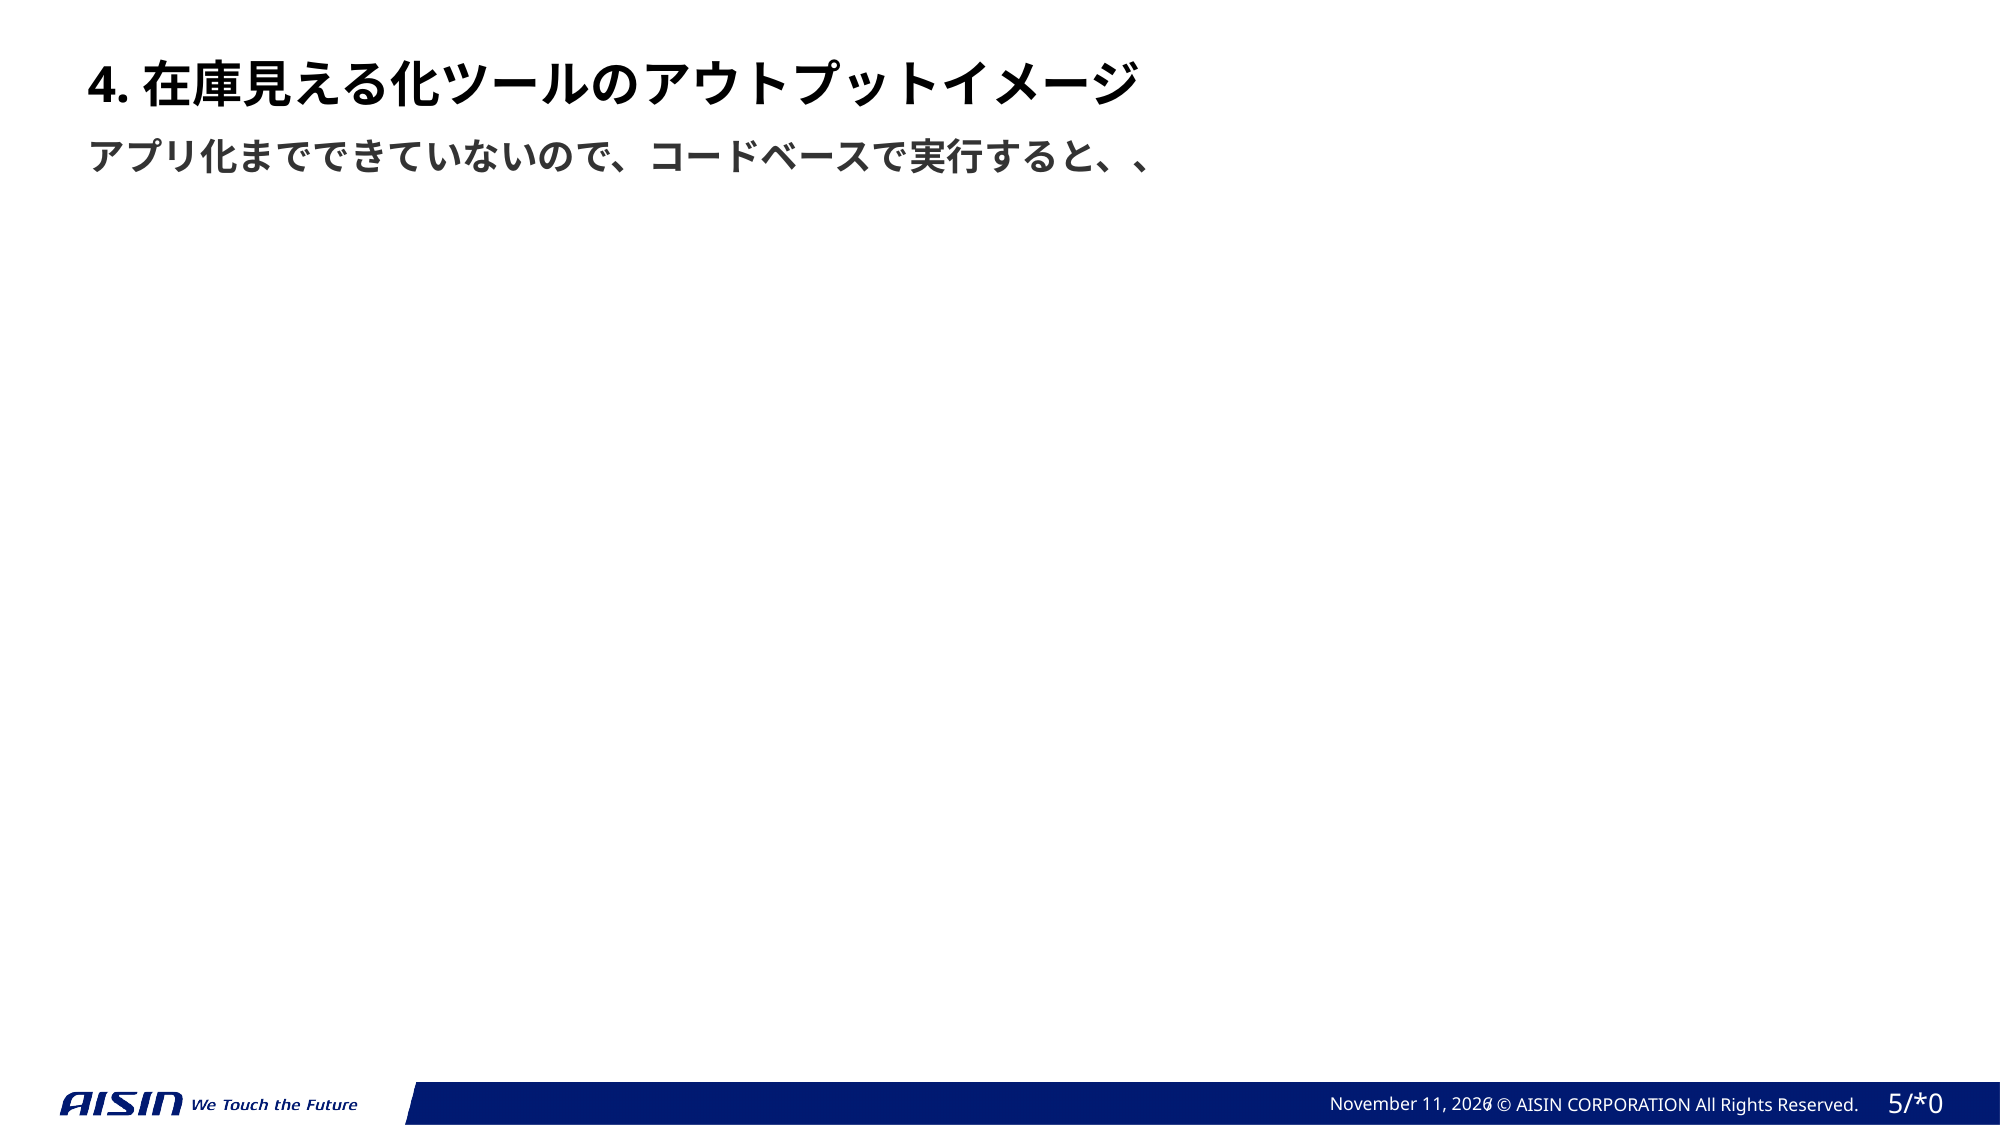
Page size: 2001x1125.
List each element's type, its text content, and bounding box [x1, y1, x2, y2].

picture [0, 1082, 2000, 1125]
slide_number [1142, 1093, 1508, 1116]
list アプリ化までできていないので、コードベースで実行すると、、 [72, 125, 1934, 1051]
list 4.在庫見える化ツールのアウトプットイメージ [72, 44, 1934, 103]
